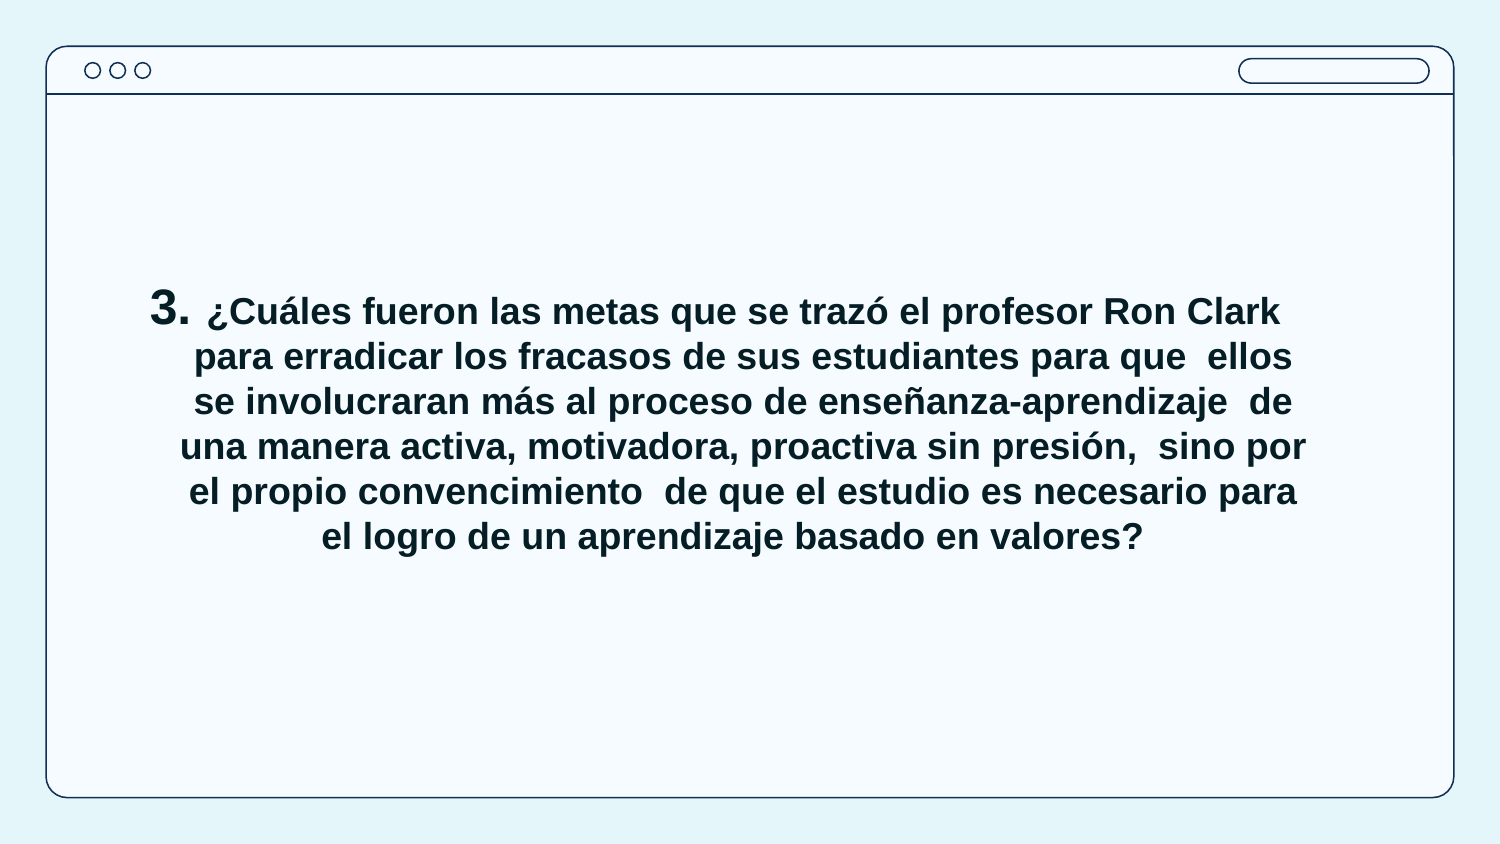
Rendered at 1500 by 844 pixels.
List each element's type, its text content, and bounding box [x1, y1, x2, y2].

title ¿Cuáles fueron las metas que se trazó el profesor Ron Clark para erradicar los fracasos de sus estudiantes para que ellos se involucraran más al proceso de enseñanza-aprendizaje de una manera activa, motivadora, proactiva sin presión, sino por el propio convencimiento de que el estudio es necesario para el logro de un aprendizaje basado en valores? [96, 109, 1335, 738]
